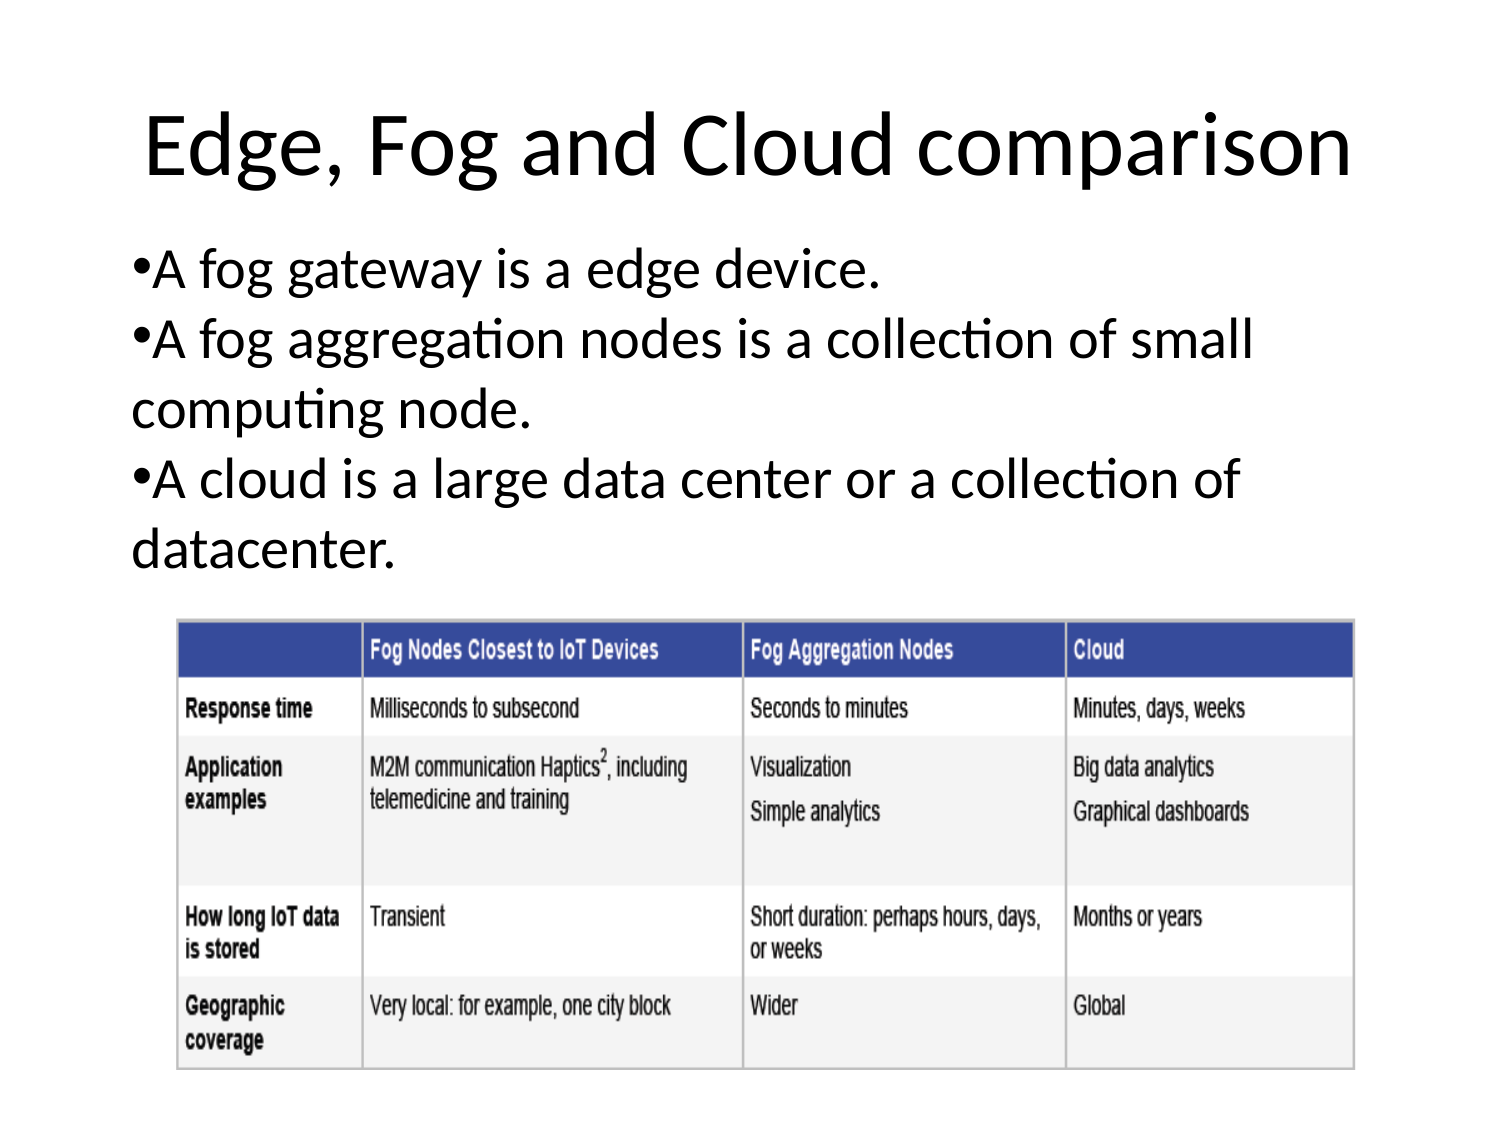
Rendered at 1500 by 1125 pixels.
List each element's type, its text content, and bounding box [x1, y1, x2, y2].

text_box A fog gateway is a edge device. A fog aggregation nodes is a collection of small computing node. A cloud is a large data center or a collection of datacenter. [117, 222, 1383, 588]
title Edge, Fog and Cloud comparison [75, 45, 1425, 233]
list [175, 609, 1359, 1070]
